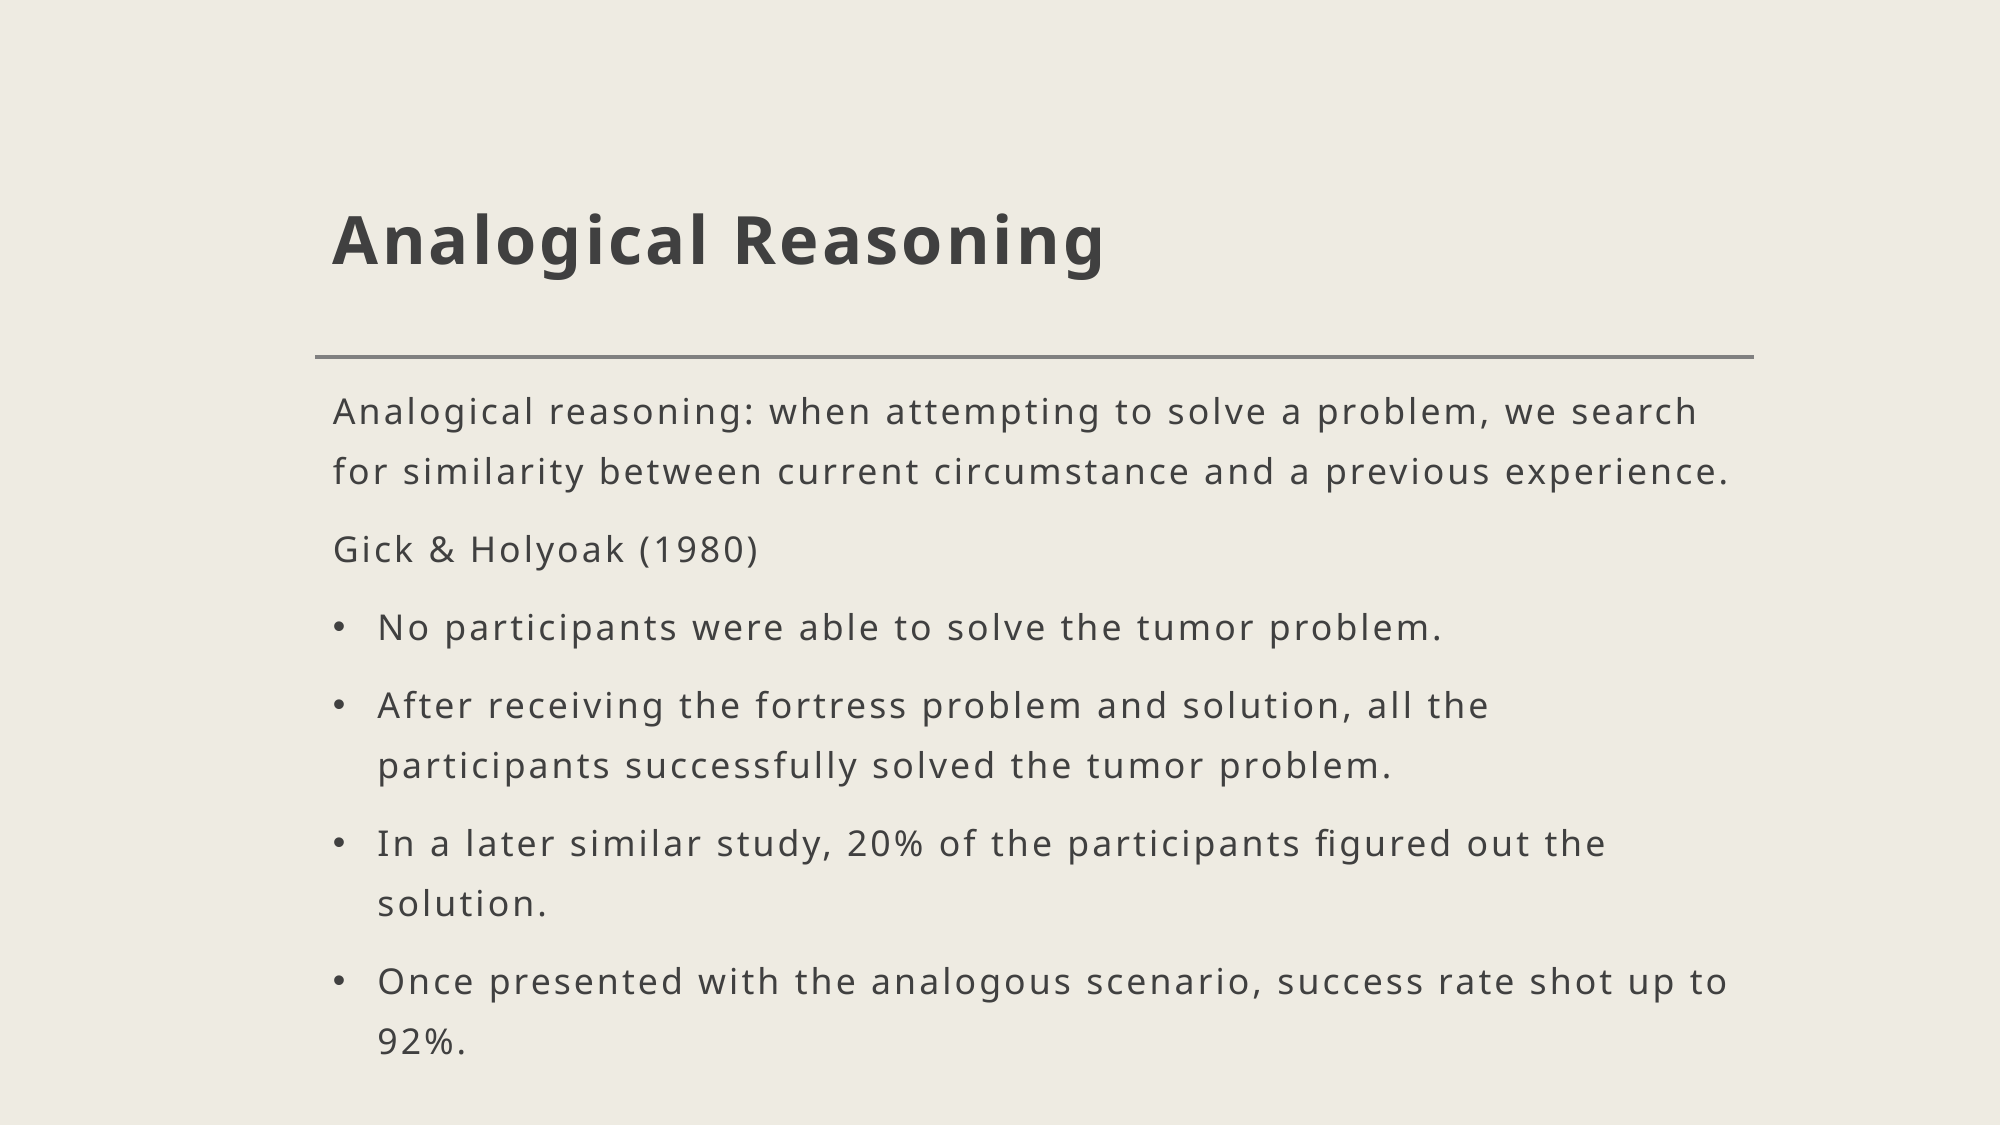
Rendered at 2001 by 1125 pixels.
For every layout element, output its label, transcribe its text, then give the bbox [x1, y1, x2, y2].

title Analogical Reasoning [315, 72, 1754, 294]
list Analogical reasoning: when attempting to solve a problem, we search for similarity between current circumstance and a previous experience. Gick & Holyoak (1980) No participants were able to solve the tumor problem. After receiving the fortress problem and solution, all the participants successfully solved the tumor problem. In a later similar study, 20% of the participants figured out the solution. Once presented with the analogous scenario, success rate shot up to 92%. [315, 353, 1754, 1104]
